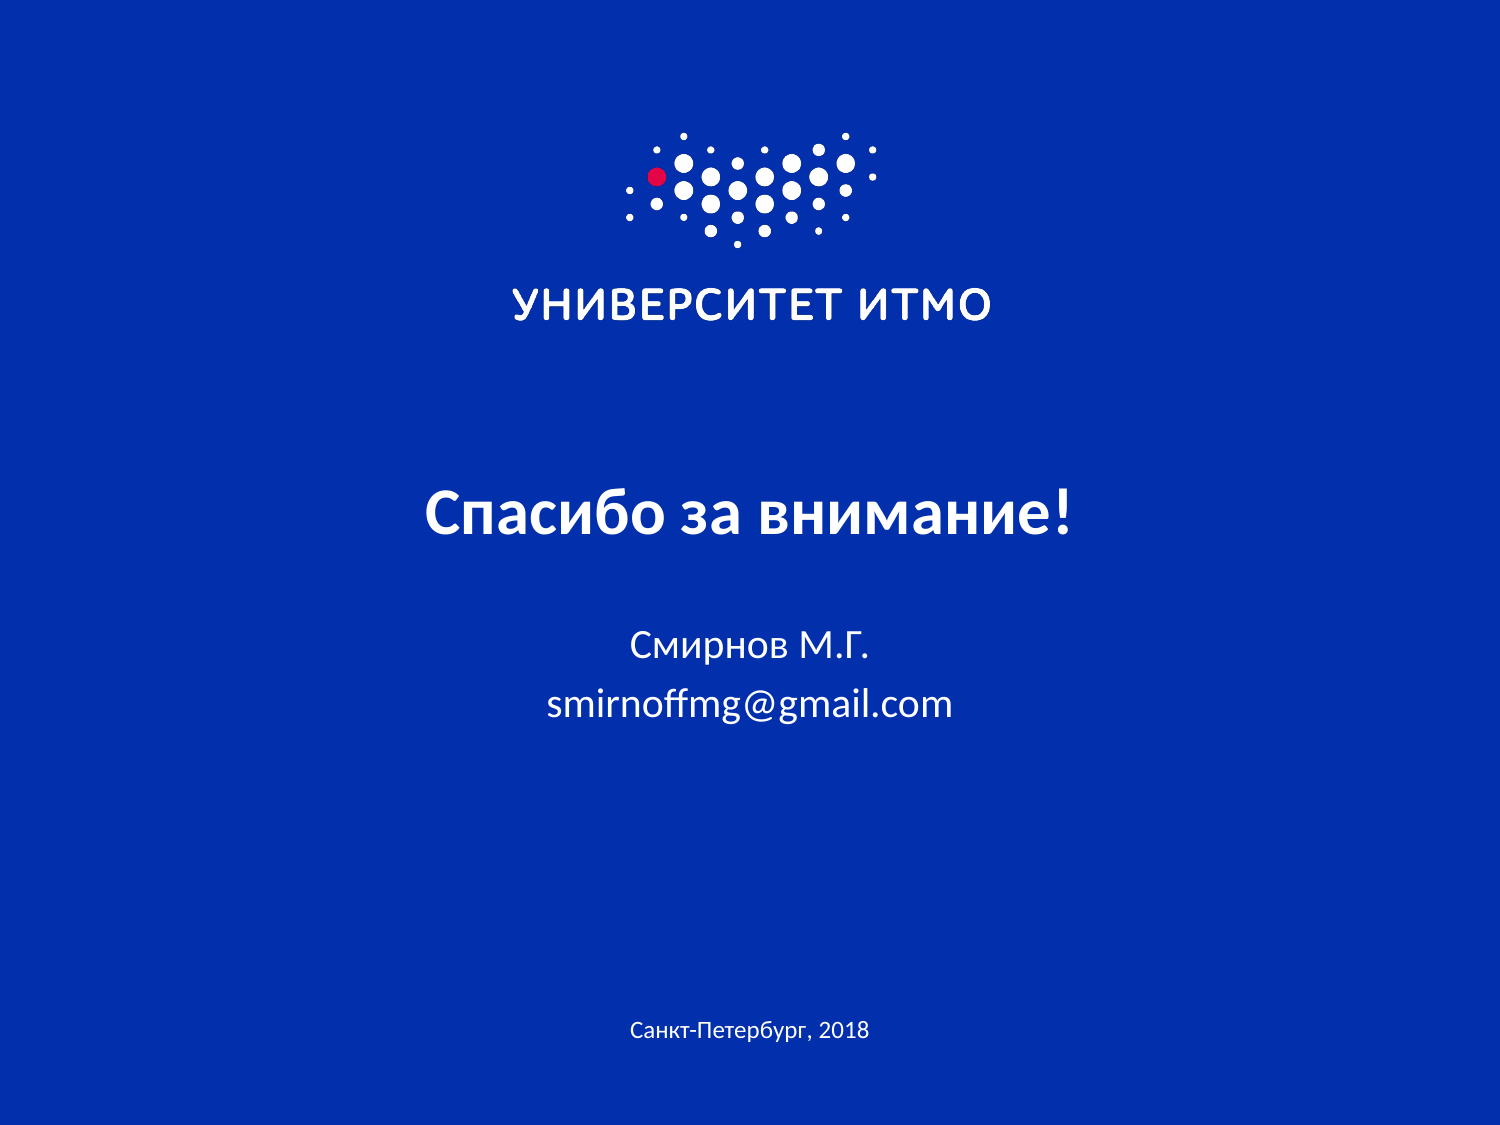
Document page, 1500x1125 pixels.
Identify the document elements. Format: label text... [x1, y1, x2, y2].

list Смирнов М.Г. smirnoffmg@gmail.com [74, 609, 1426, 740]
title Спасибо за внимание! [74, 439, 1426, 576]
text_box Санкт-Петербург, 2018 [224, 1006, 1275, 1056]
picture [506, 125, 994, 328]
